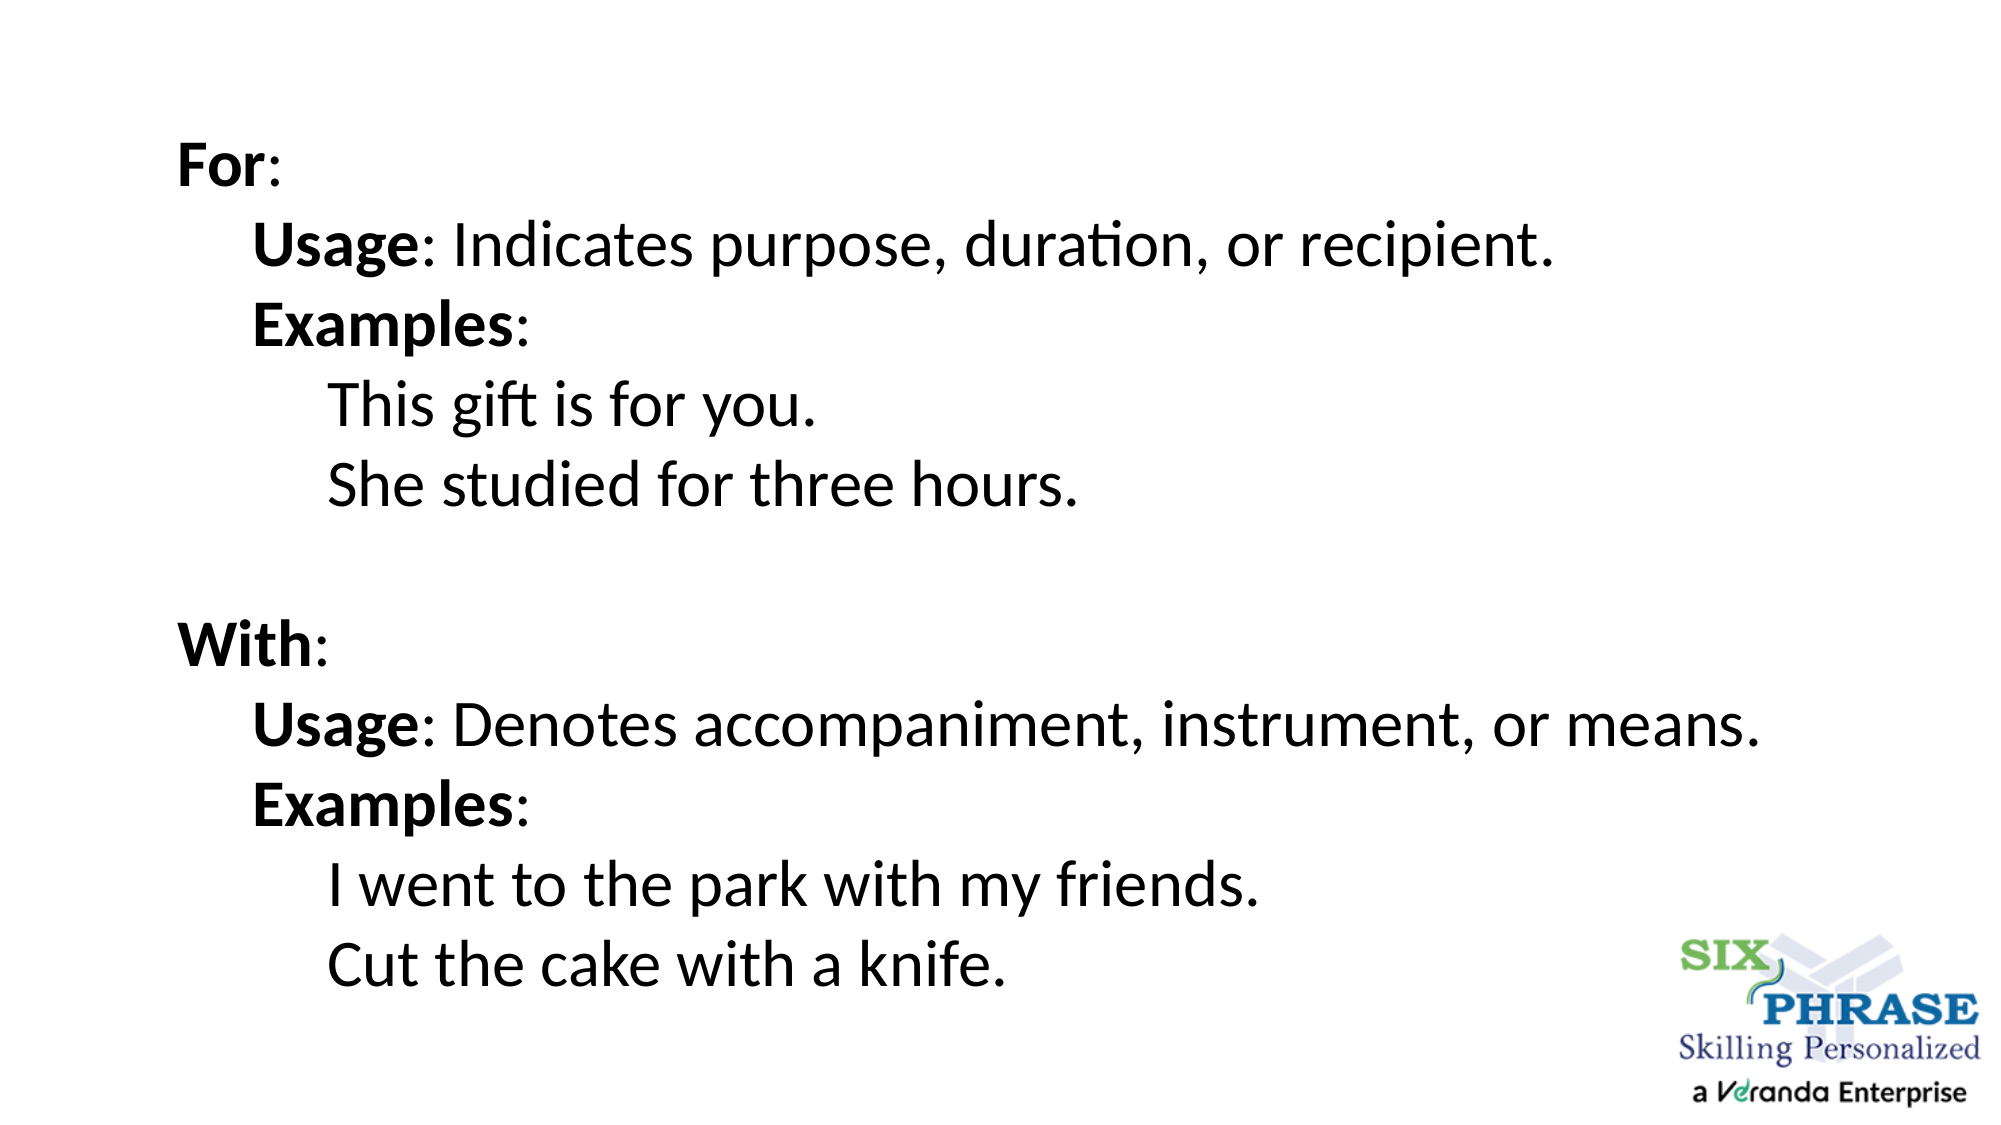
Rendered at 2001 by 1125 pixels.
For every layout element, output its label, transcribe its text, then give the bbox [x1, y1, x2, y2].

text_box For: Usage: Indicates purpose, duration, or recipient. Examples: This gift is for you. She studied for three hours. With: Usage: Denotes accompaniment, instrument, or means. Examples: I went to the park with my friends. Cut the cake with a knife. [162, 112, 1863, 1007]
picture [1662, 918, 2000, 1120]
